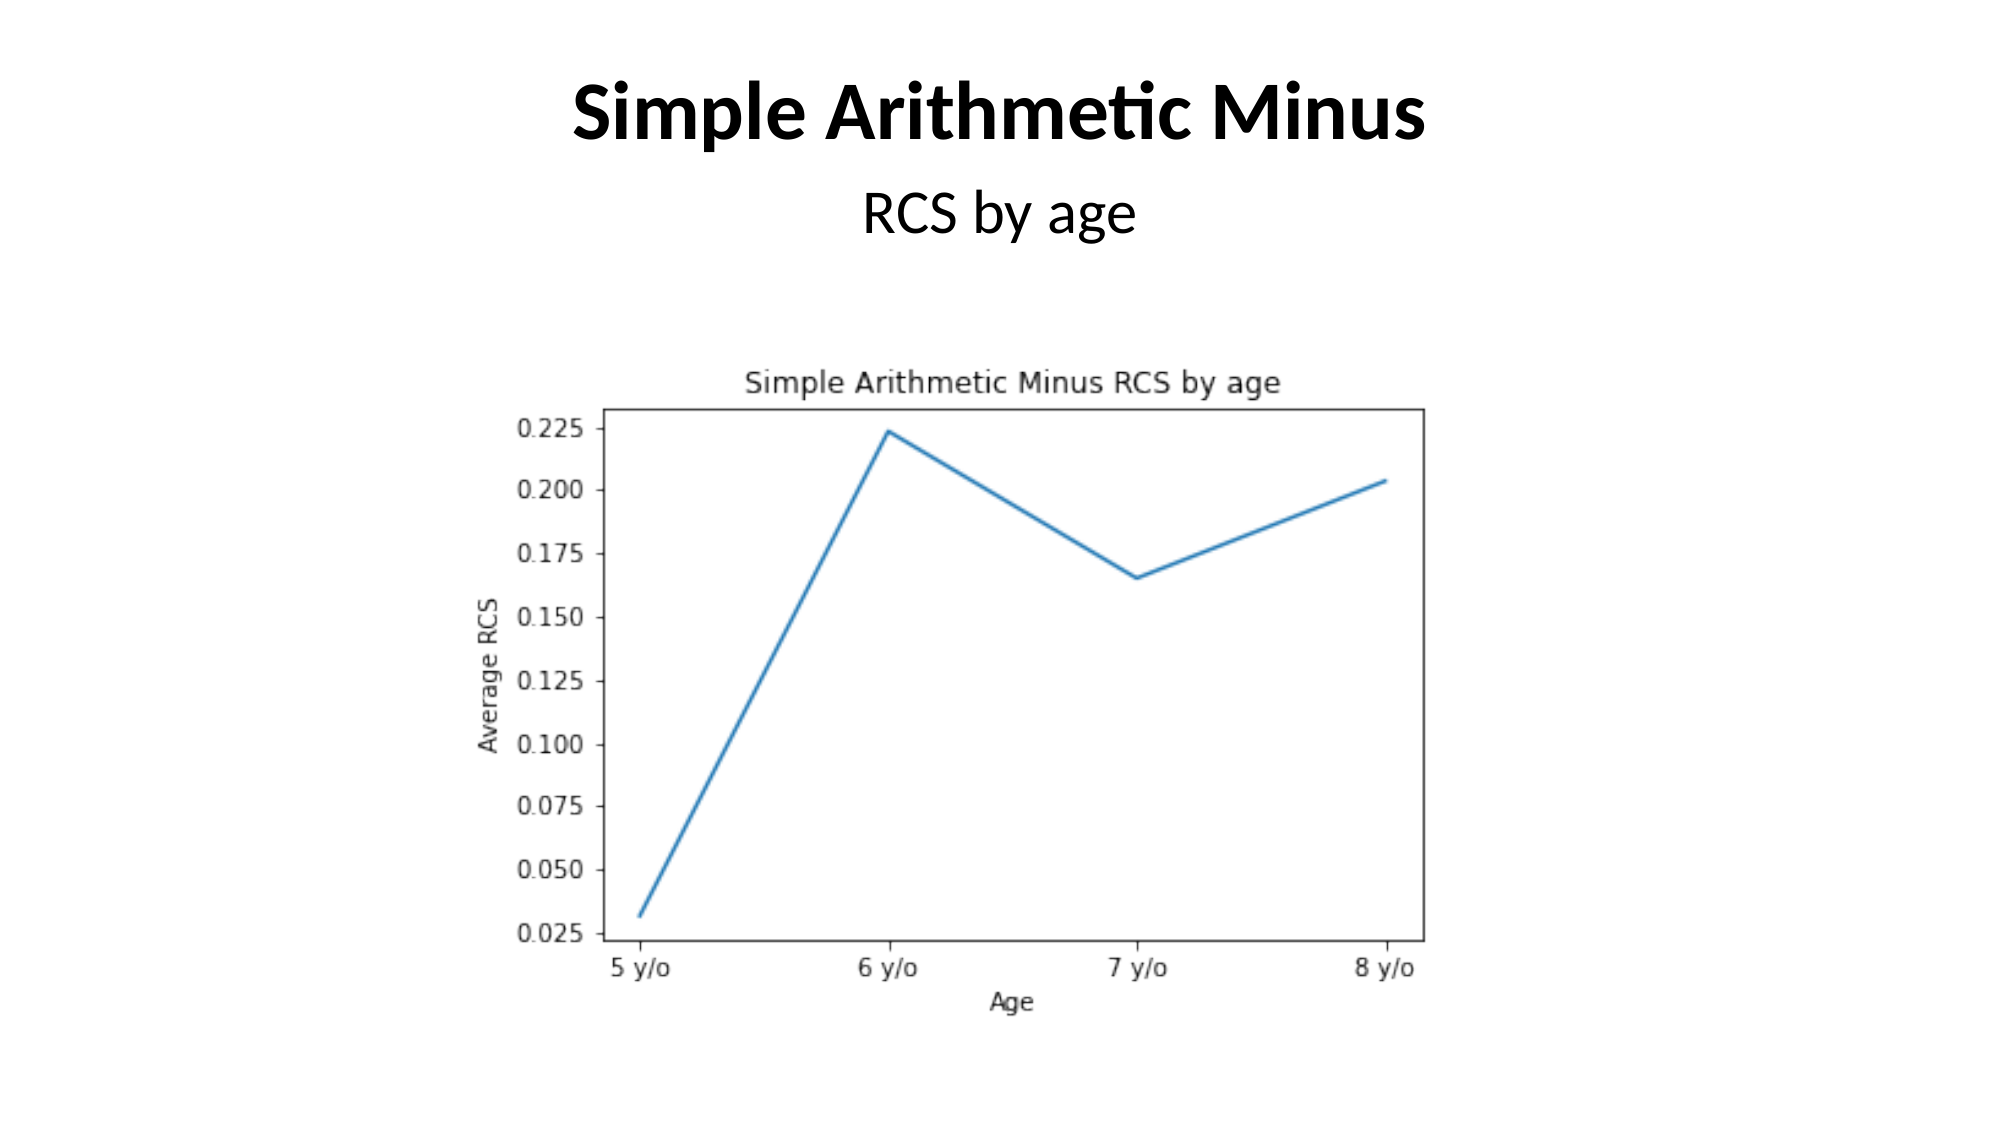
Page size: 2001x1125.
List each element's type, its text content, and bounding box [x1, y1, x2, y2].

picture [471, 323, 1529, 1029]
title Simple Arithmetic Minus [137, 59, 1863, 171]
list RCS by age [471, 172, 1529, 255]
